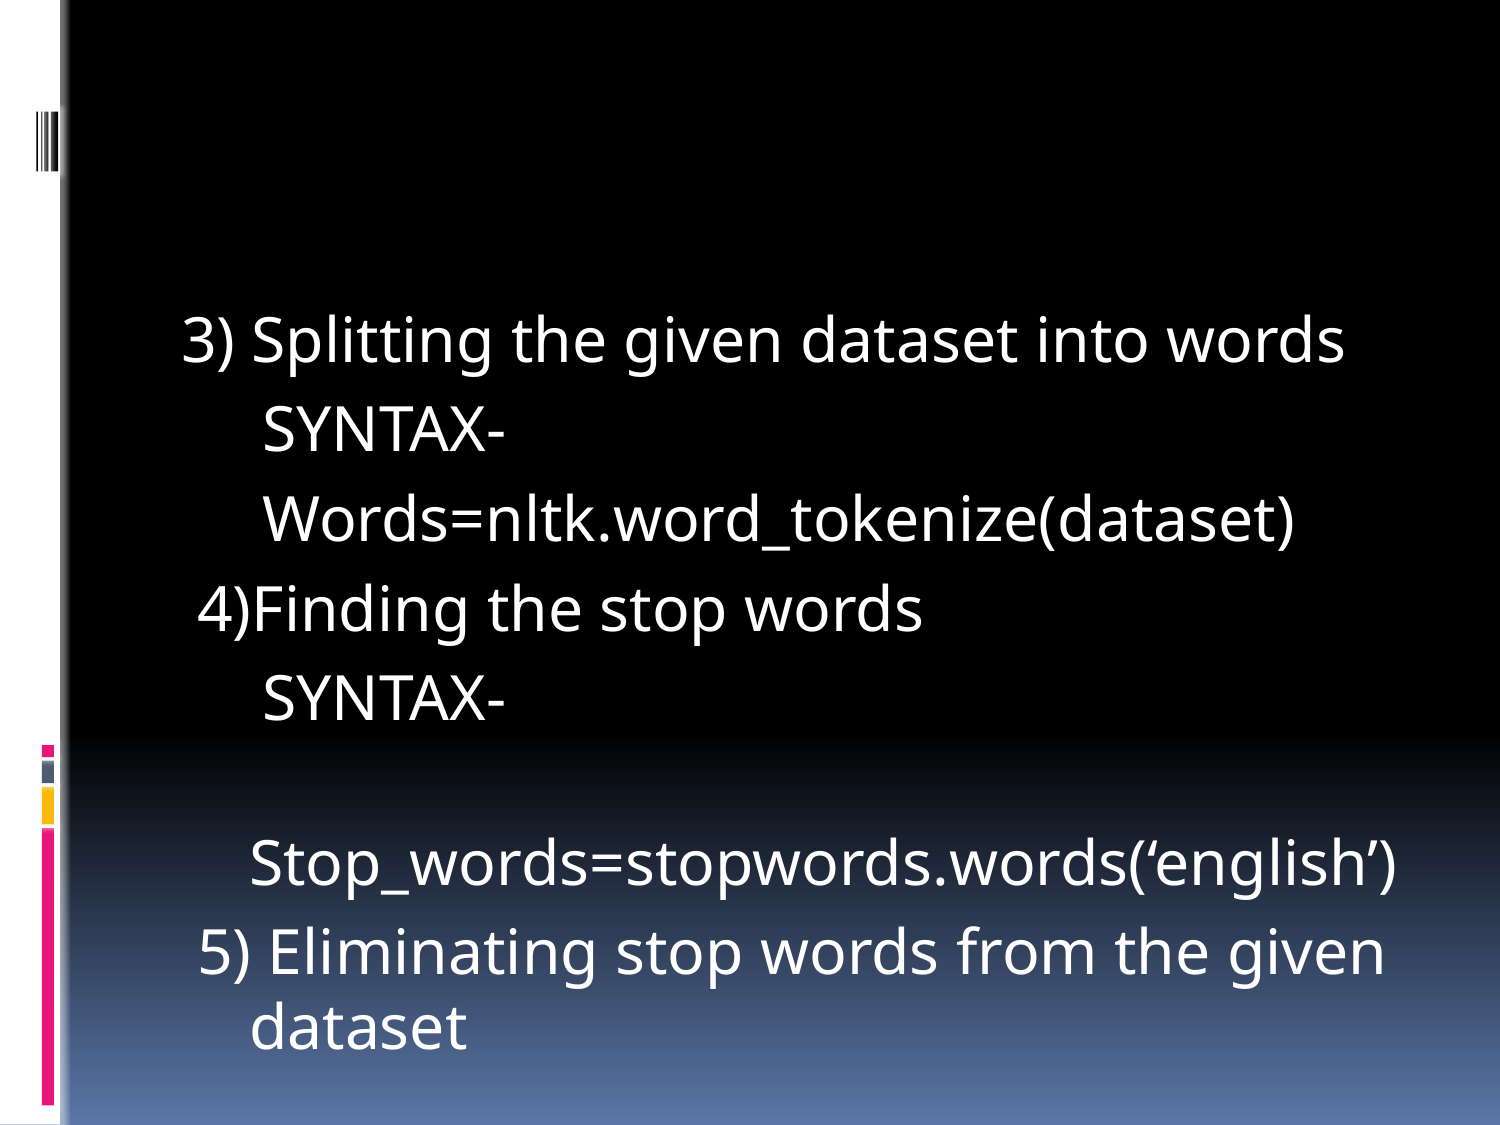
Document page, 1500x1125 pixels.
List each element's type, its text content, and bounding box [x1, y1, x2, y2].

list 3) Splitting the given dataset into words SYNTAX- Words=nltk.word_tokenize(dataset) 4)Finding the stop words SYNTAX- Stop_words=stopwords.words(‘english’) 5) Eliminating stop words from the given dataset [150, 292, 1425, 1043]
